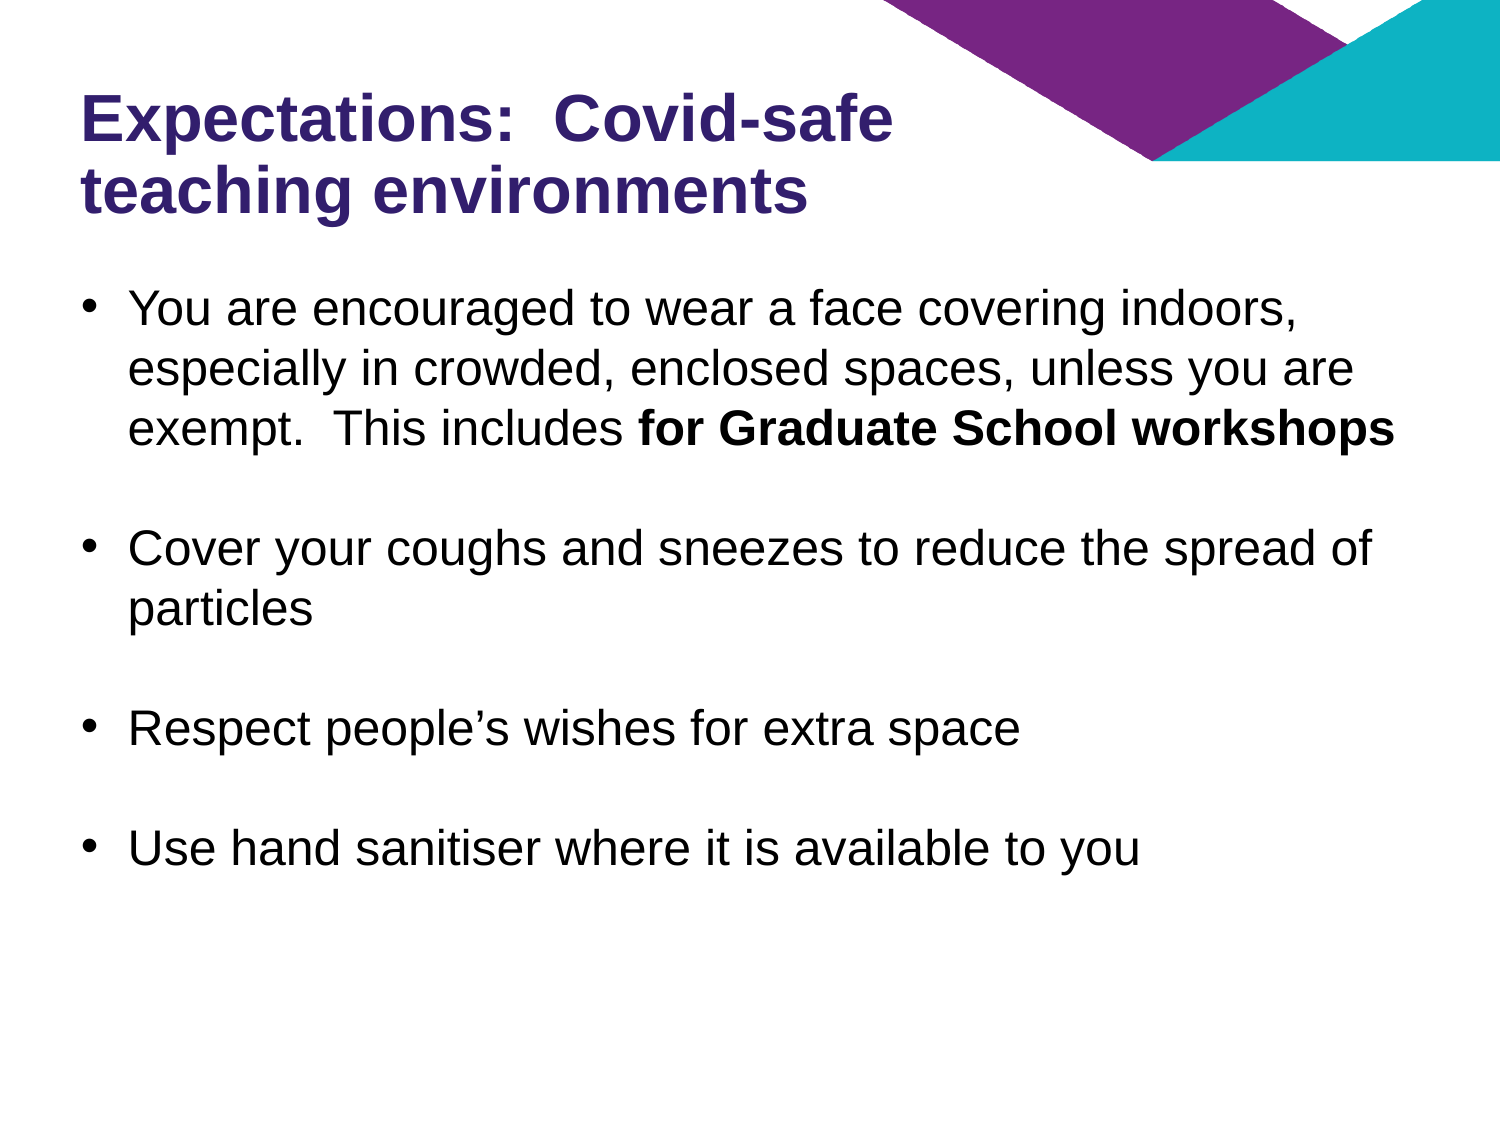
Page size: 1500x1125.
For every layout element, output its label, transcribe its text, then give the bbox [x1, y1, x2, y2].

picture [0, 0, 1500, 163]
subtitle You are encouraged to wear a face covering indoors, especially in crowded, enclosed spaces, unless you are exempt. This includes for Graduate School workshops Cover your coughs and sneezes to reduce the spread of particles Respect people’s wishes for extra space Use hand sanitiser where it is available to you [65, 267, 1459, 1014]
text_box Expectations: Covid-safe teaching environments [65, 77, 1014, 236]
